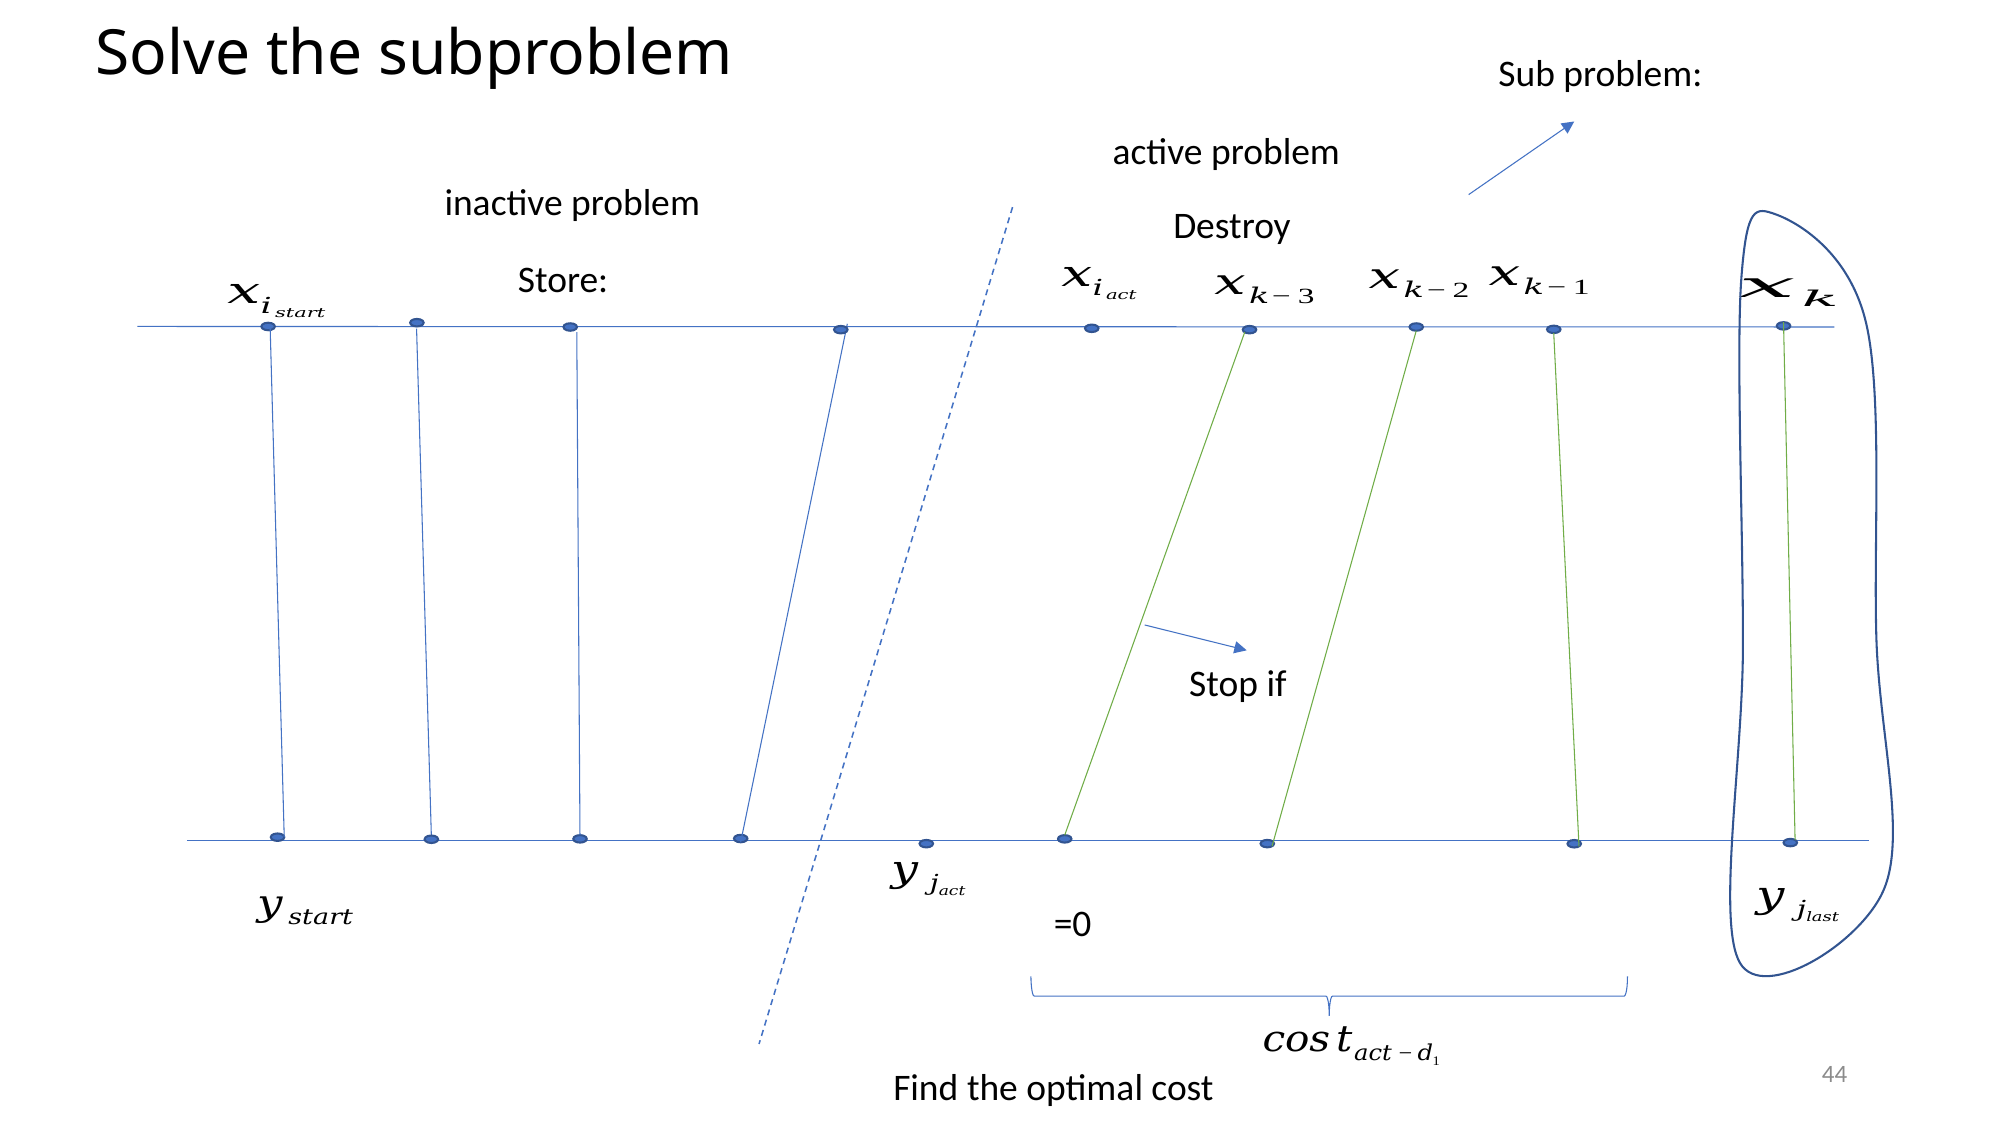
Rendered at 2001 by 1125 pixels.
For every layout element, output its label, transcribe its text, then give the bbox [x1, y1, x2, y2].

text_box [270, 325, 285, 838]
slide_number 44 [1412, 1042, 1863, 1103]
text_box [1408, 322, 1424, 326]
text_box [1553, 333, 1579, 847]
text_box [260, 327, 269, 332]
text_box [576, 331, 580, 836]
text_box [562, 322, 578, 326]
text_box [1783, 322, 1796, 840]
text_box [740, 323, 759, 843]
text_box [1271, 330, 1417, 847]
text_box [1056, 834, 1073, 840]
text_box [1545, 327, 1562, 335]
text_box inactive problem [429, 170, 716, 231]
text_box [1468, 121, 1575, 195]
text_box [1064, 332, 1245, 836]
text_box [1729, 209, 1894, 978]
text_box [1144, 624, 1247, 651]
text_box [260, 321, 276, 326]
text_box [732, 833, 740, 840]
text_box [1083, 327, 1100, 332]
text_box active problem [1098, 119, 1356, 180]
text_box [562, 327, 579, 332]
text_box [408, 317, 425, 326]
text_box [1408, 327, 1425, 332]
text_box [1030, 976, 1629, 1016]
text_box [416, 328, 432, 836]
text_box [1241, 327, 1258, 335]
text_box [572, 834, 588, 840]
text_box [1259, 841, 1273, 849]
title Solve the subproblem [80, 13, 1115, 96]
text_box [759, 207, 1013, 1044]
text_box [424, 841, 439, 845]
text_box [423, 834, 440, 840]
